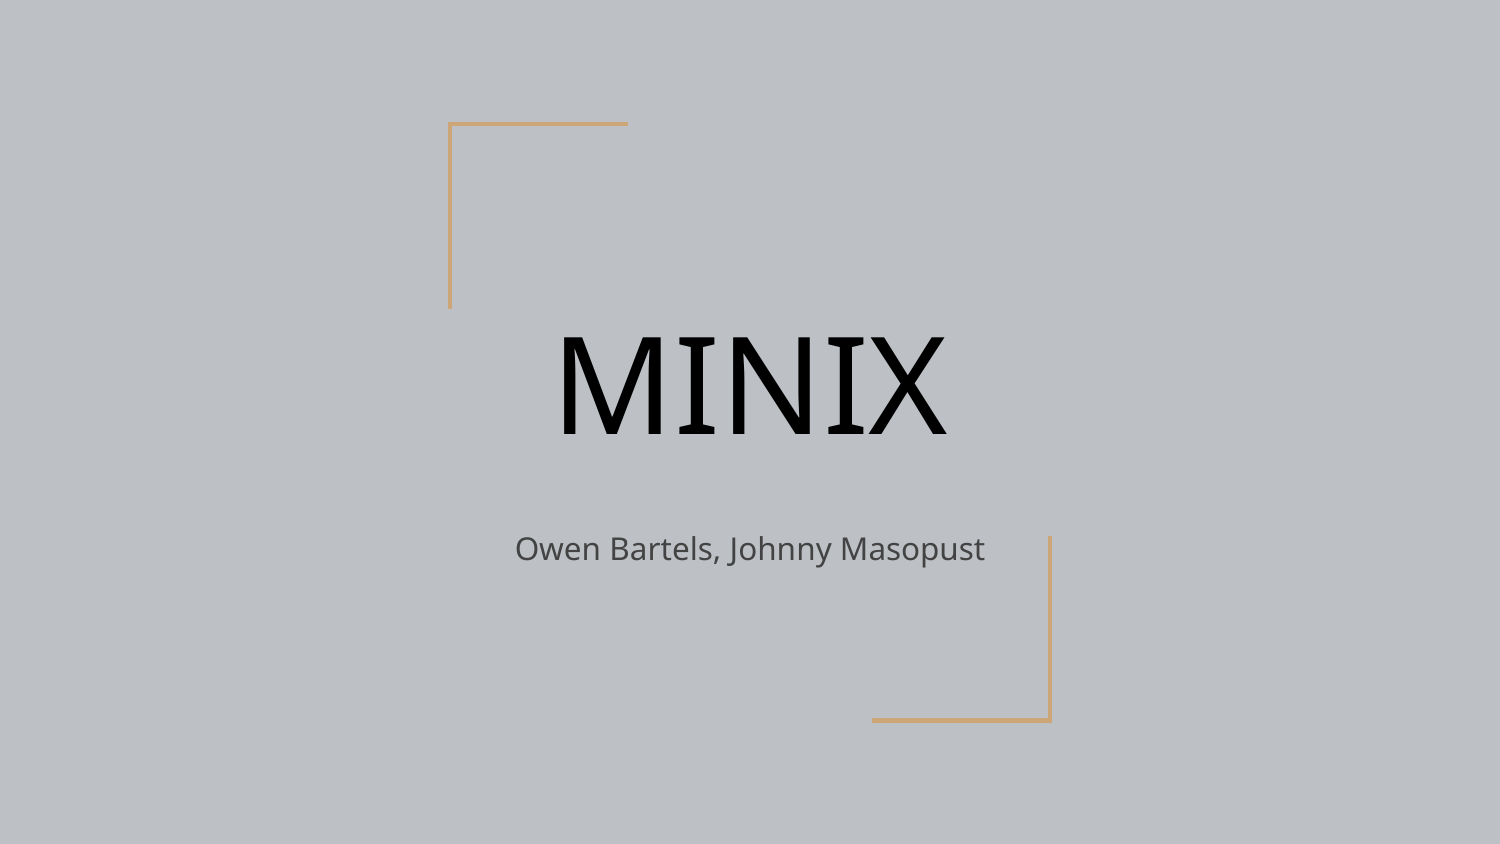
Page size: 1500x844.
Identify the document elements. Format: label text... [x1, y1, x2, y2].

title MINIX [499, 236, 1001, 490]
subtitle Owen Bartels, Johnny Masopust [499, 511, 1001, 627]
